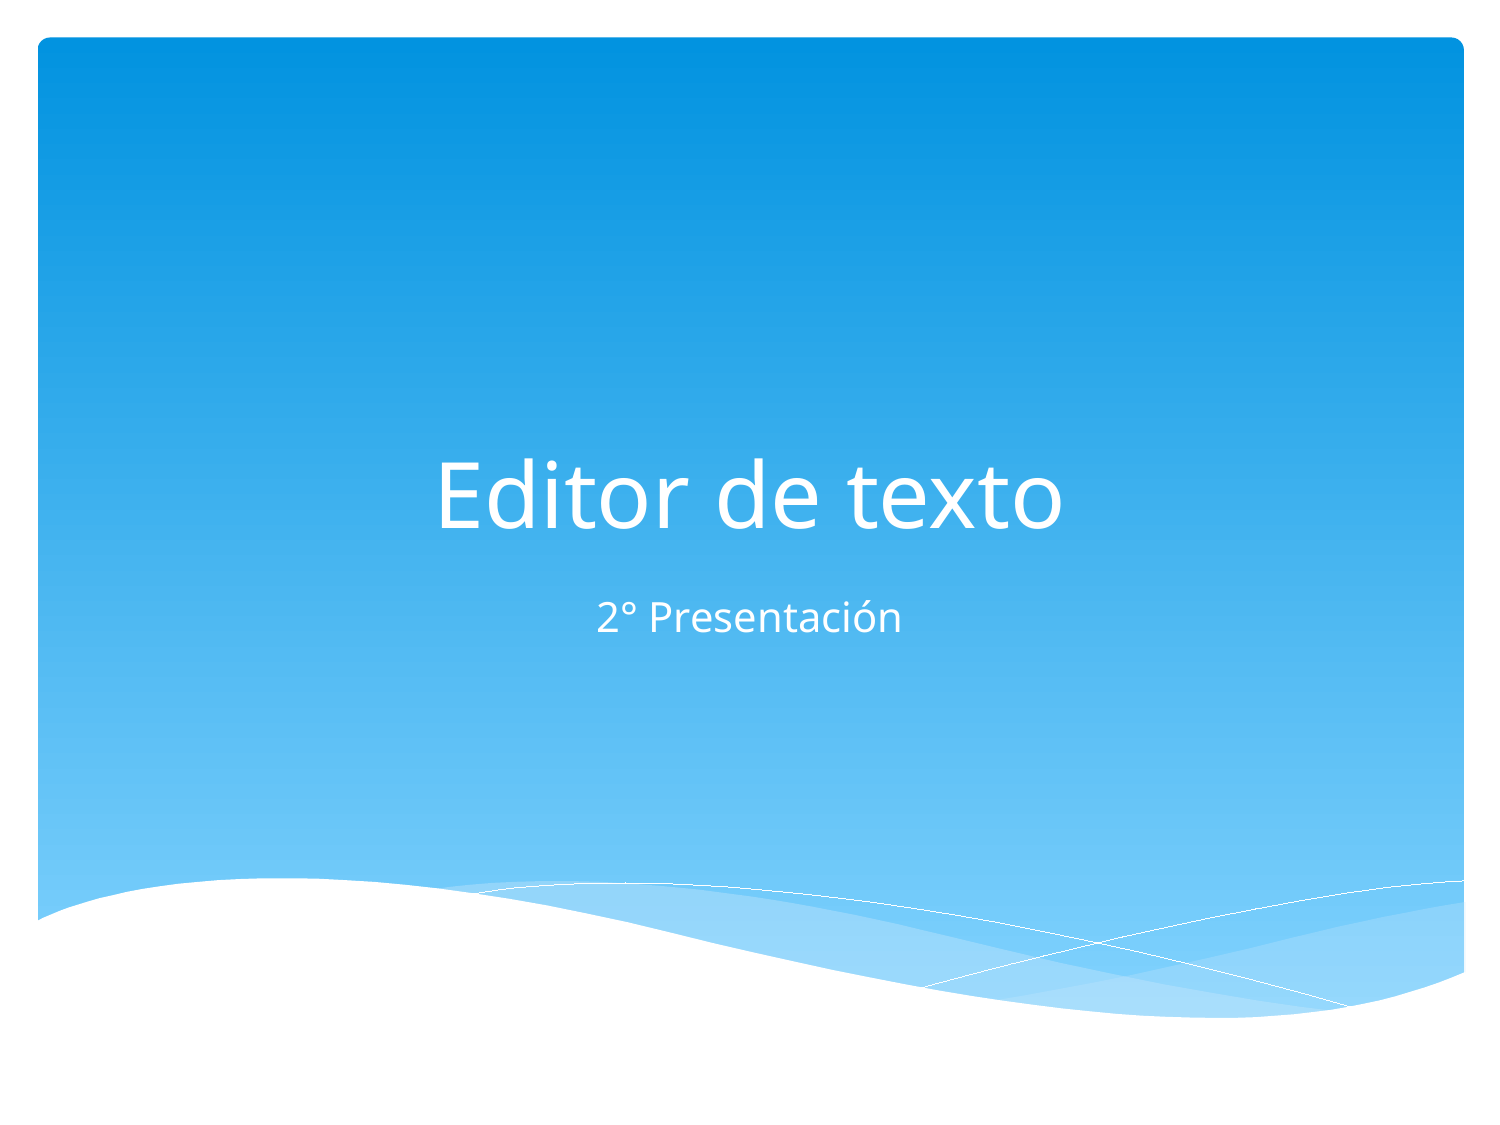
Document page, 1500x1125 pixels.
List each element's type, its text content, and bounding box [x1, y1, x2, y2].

subtitle 2° Presentación [225, 583, 1275, 825]
title Editor de texto [112, 262, 1388, 555]
